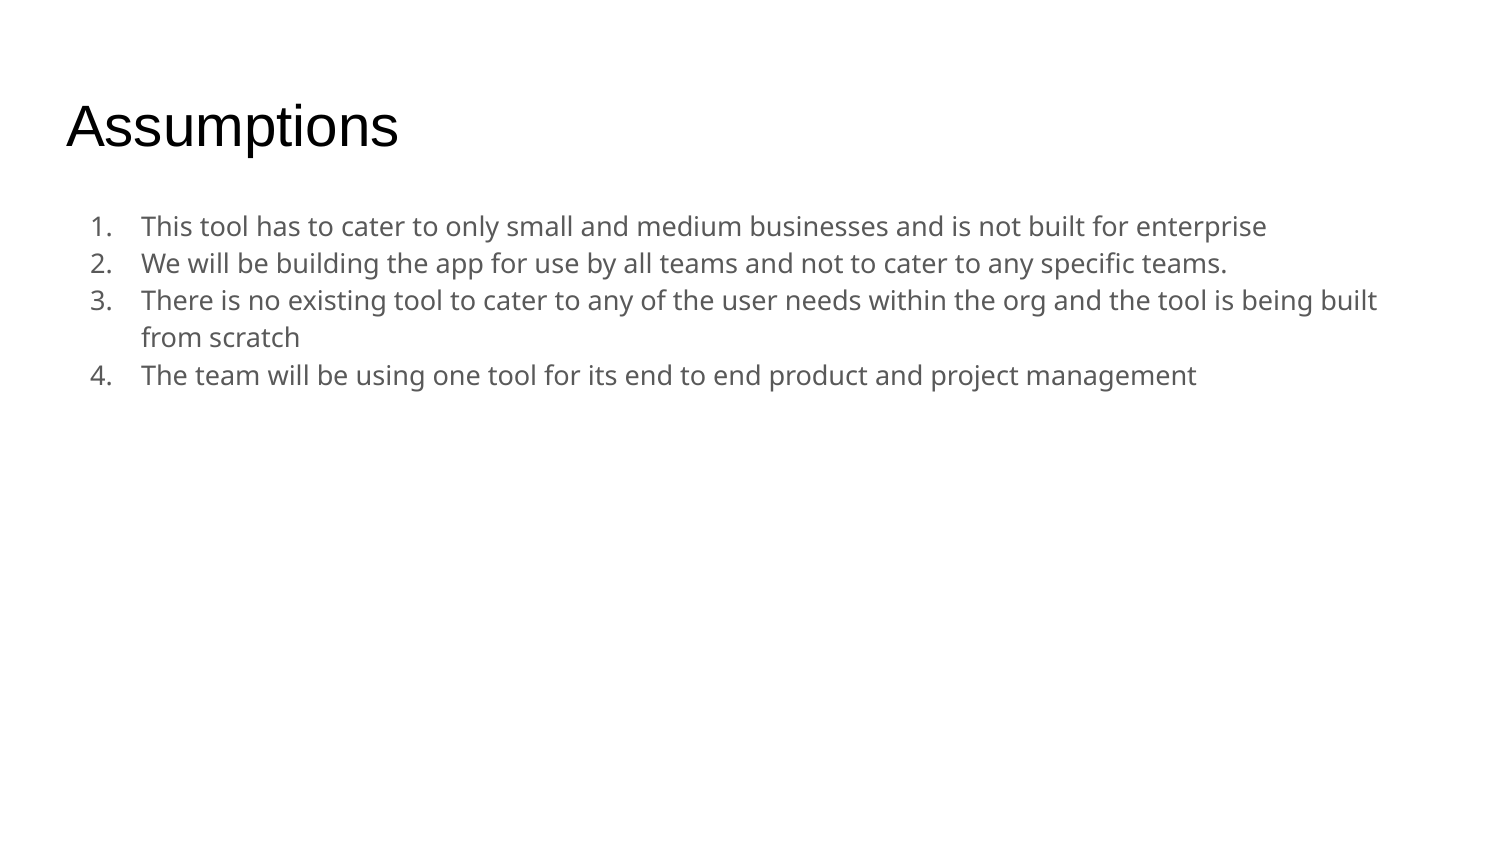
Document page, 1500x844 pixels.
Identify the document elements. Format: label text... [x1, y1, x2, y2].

title Assumptions [51, 72, 1449, 167]
list This tool has to cater to only small and medium businesses and is not built for enterprise We will be building the app for use by all teams and not to cater to any specific teams. There is no existing tool to cater to any of the user needs within the org and the tool is being built from scratch The team will be using one tool for its end to end product and project management [51, 189, 1449, 750]
